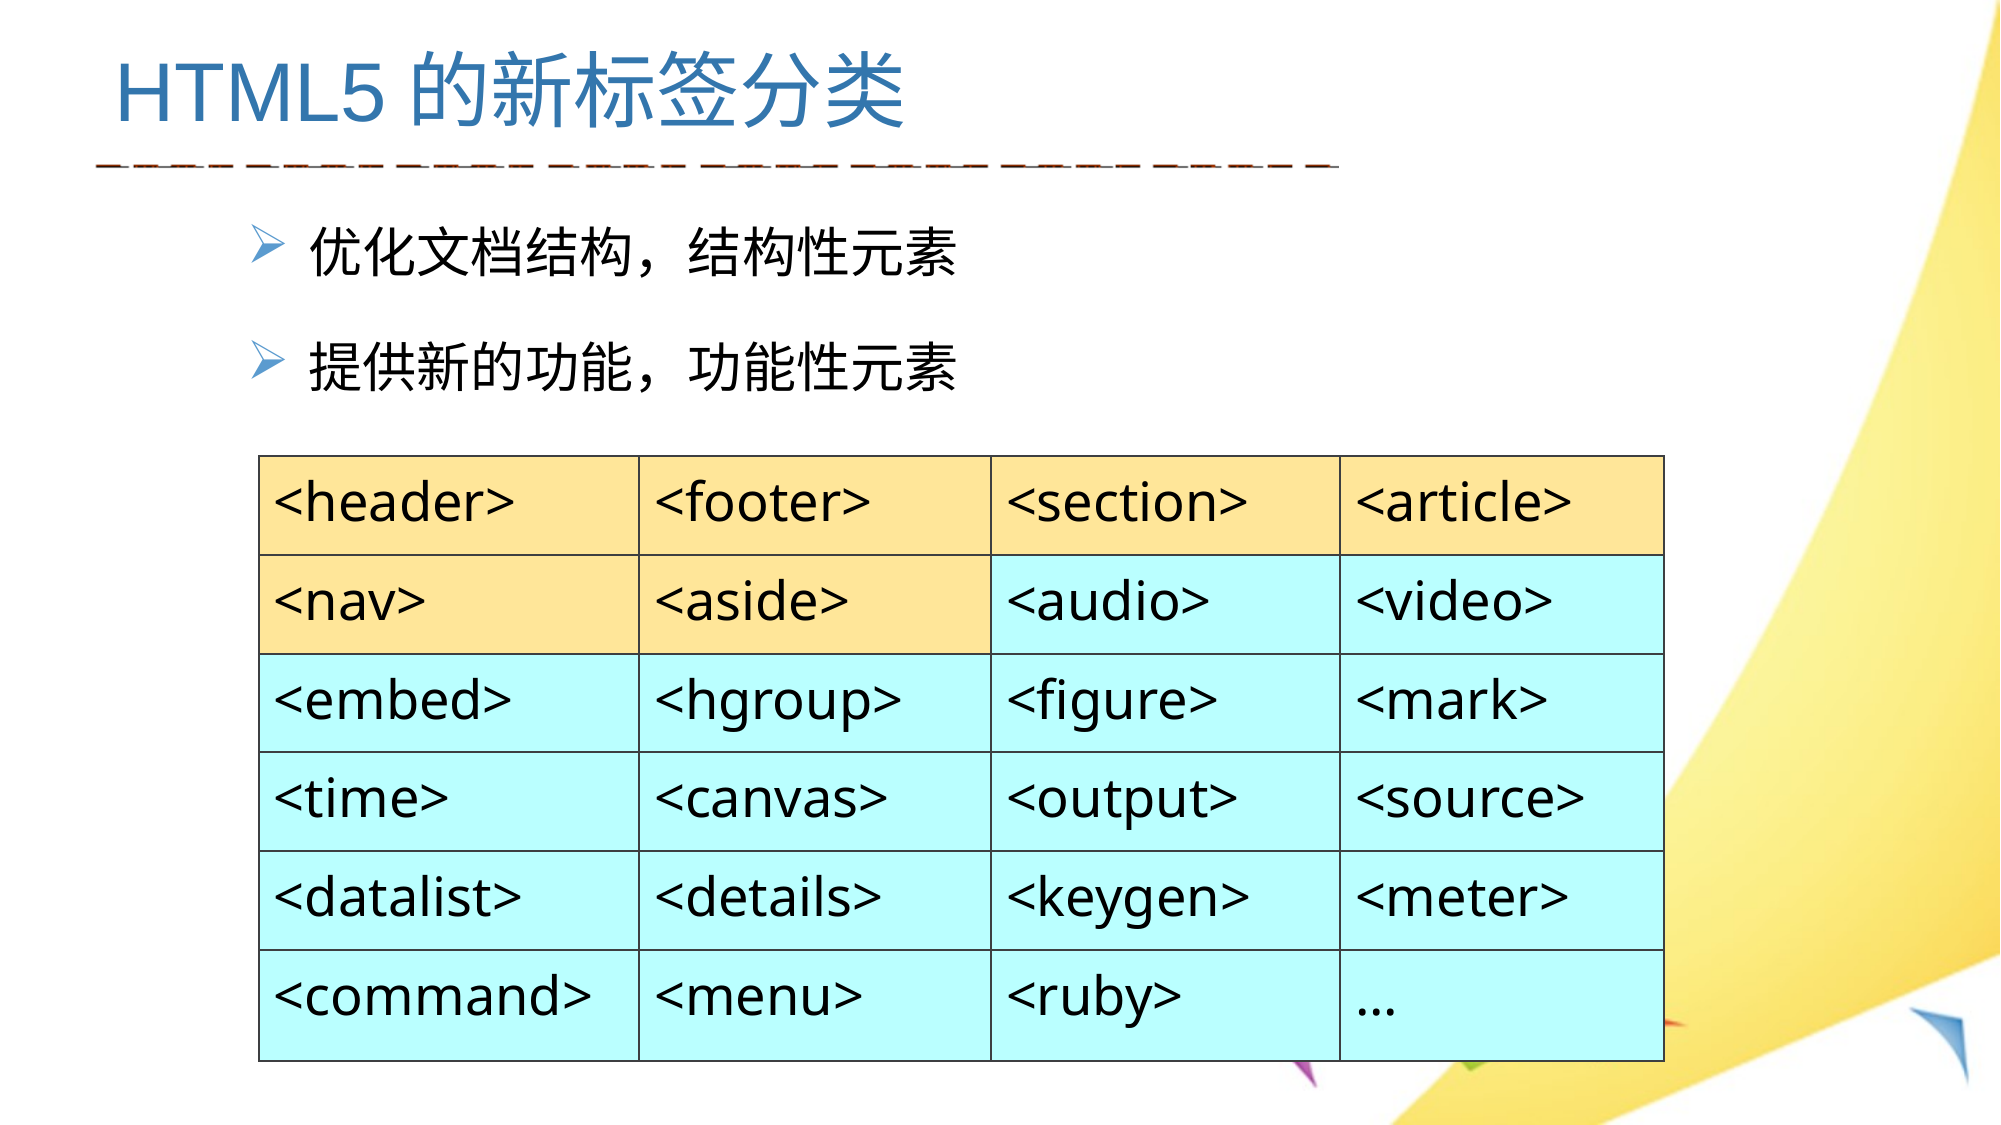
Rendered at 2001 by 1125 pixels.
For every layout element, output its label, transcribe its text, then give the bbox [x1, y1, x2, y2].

table_cell <ruby> [992, 951, 1339, 1060]
table_cell ... [1341, 951, 1663, 1060]
table_cell <embed> [260, 655, 638, 751]
table_cell <meter> [1341, 852, 1663, 949]
table_cell <figure> [992, 655, 1339, 751]
table_header <footer> [640, 457, 990, 554]
table_cell <canvas> [640, 753, 990, 850]
table_header <header> [260, 457, 638, 554]
table_header <section> [992, 457, 1339, 554]
table_cell <mark> [1341, 655, 1663, 751]
table_cell <details> [640, 852, 990, 949]
table_cell <keygen> [992, 852, 1339, 949]
table_cell <aside> [640, 556, 990, 653]
table_cell <video> [1341, 556, 1663, 653]
table_cell <time> [260, 753, 638, 850]
table_cell <menu> [640, 951, 990, 1060]
list 优化文档结构，结构性元素 提供新的功能，功能性元素 [161, 184, 1586, 947]
table_cell <datalist> [260, 852, 638, 949]
table_cell <audio> [992, 556, 1339, 653]
table_cell <output> [992, 753, 1339, 850]
table_cell <nav> [260, 556, 638, 653]
table_header <article> [1341, 457, 1663, 554]
text_box HTML5的新标签分类 [99, 31, 1707, 146]
picture [88, 0, 2000, 1125]
table_cell <source> [1341, 753, 1663, 850]
table_cell <hgroup> [640, 655, 990, 751]
table_cell <command> [260, 951, 638, 1060]
